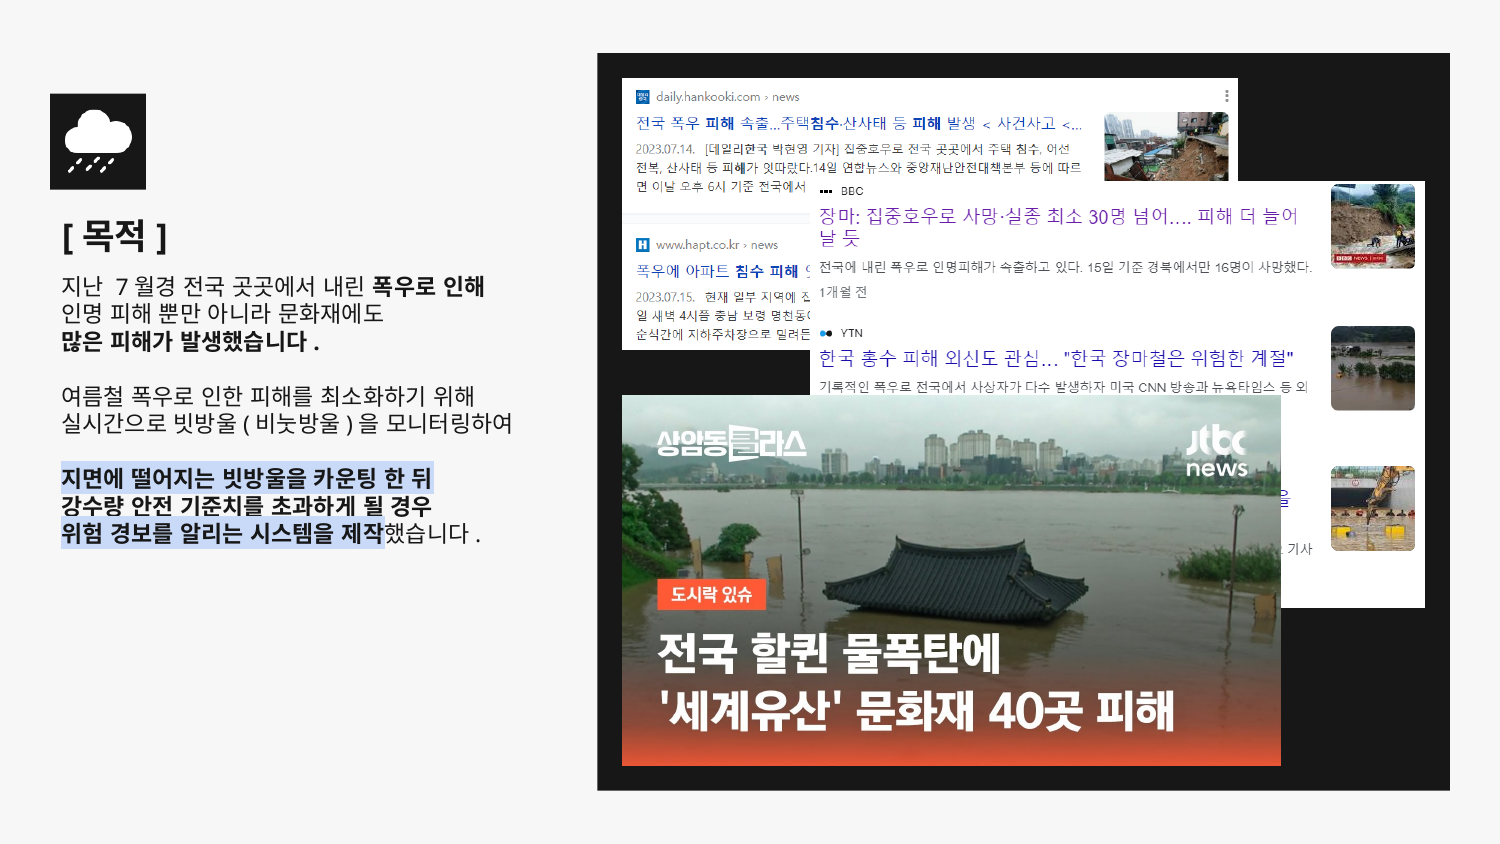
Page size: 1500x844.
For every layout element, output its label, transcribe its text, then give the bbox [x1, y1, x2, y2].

picture [622, 77, 1426, 766]
text_box 지난 7월경 전국 곳곳에서 내린 폭우로 인해 인명 피해 뿐만 아니라 문화재에도 많은 피해가 발생했습니다. 여름철 폭우로 인한 피해를 최소화하기 위해 실시간으로 빗방울(비눗방울)을 모니터링하여 지면에 떨어지는 빗방울을 카운팅 한 뒤 강수량 안전 기준치를 초과하게 될 경우 위험 경보를 알리는 시스템을 제작했습니다. [49, 266, 779, 736]
text_box [597, 53, 1450, 791]
text_box [목적] [50, 210, 582, 260]
text_box [50, 93, 146, 190]
picture [58, 101, 138, 182]
